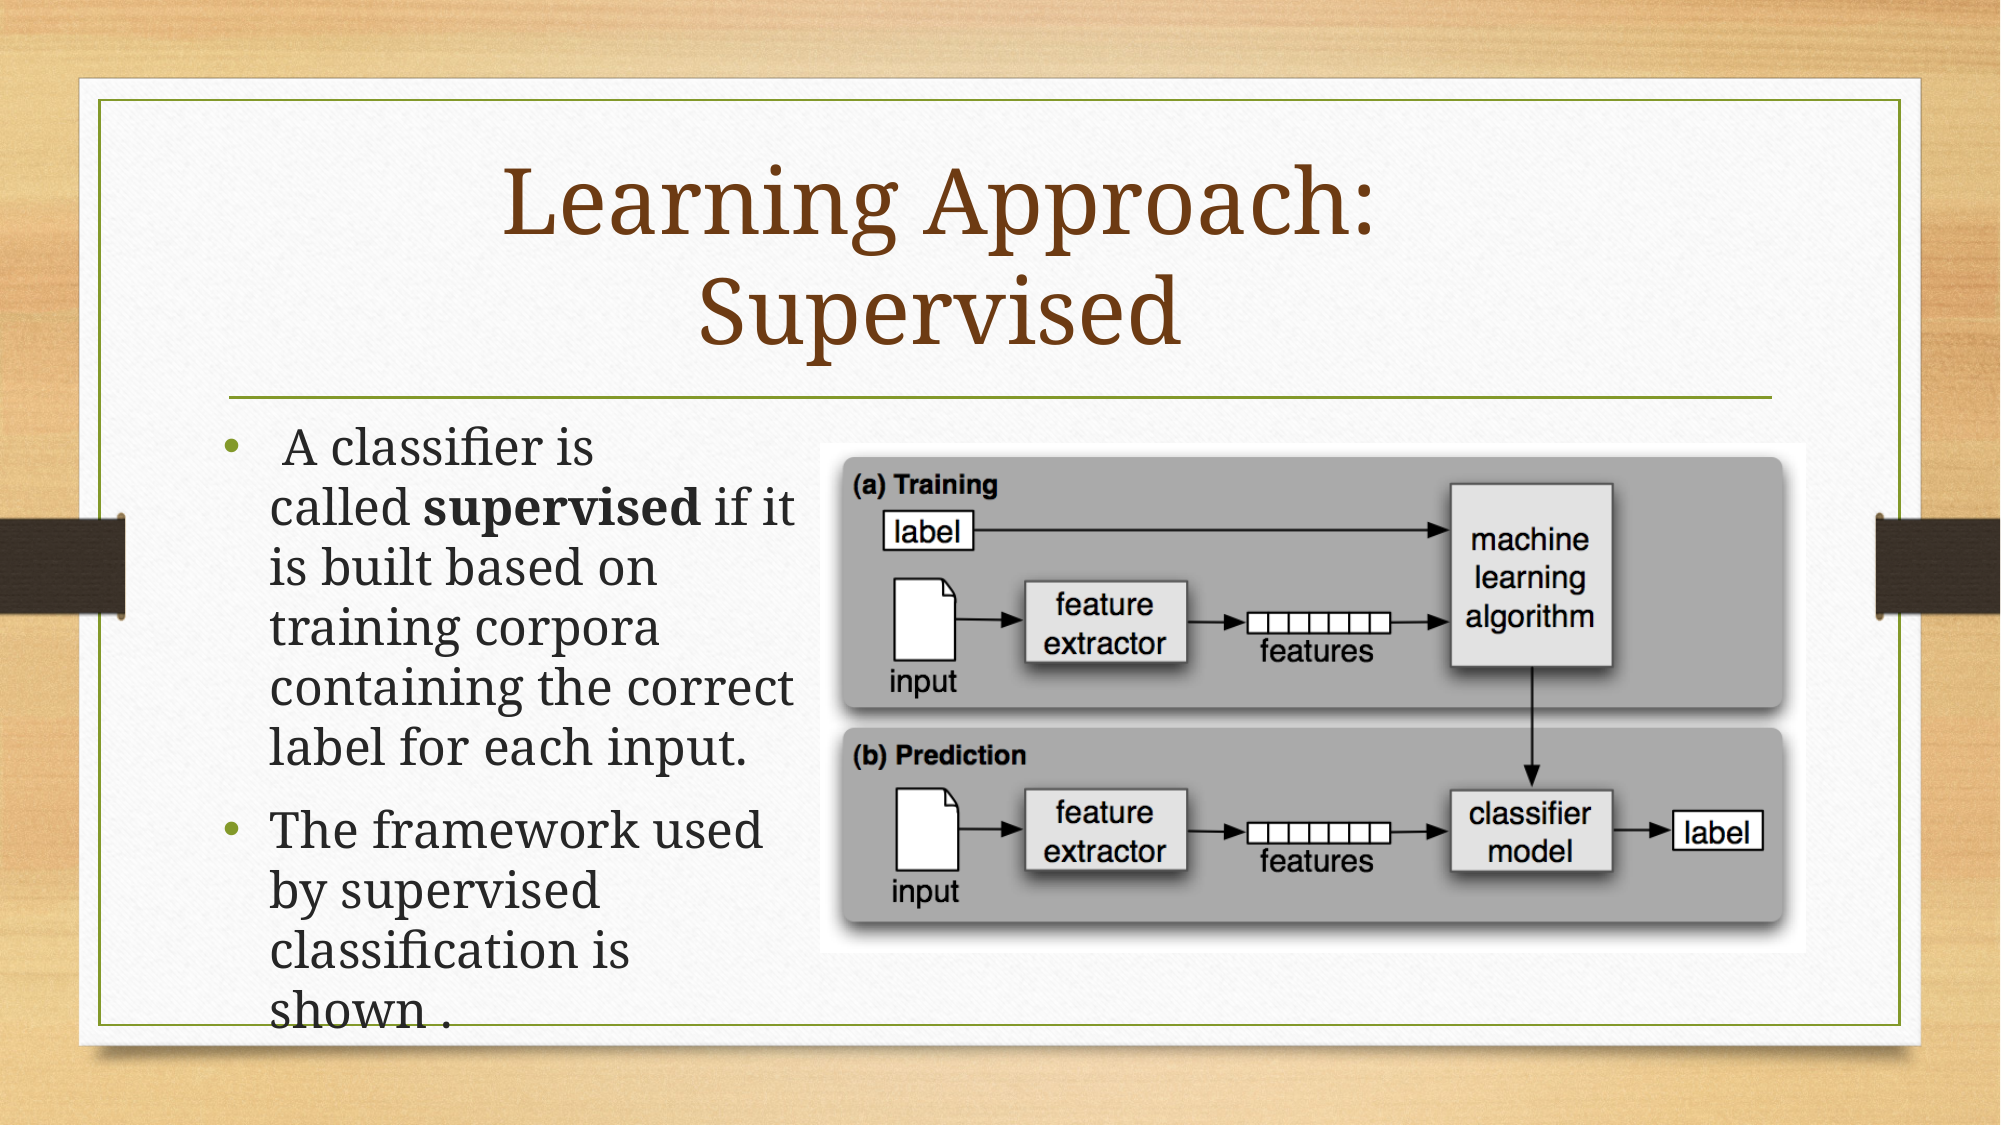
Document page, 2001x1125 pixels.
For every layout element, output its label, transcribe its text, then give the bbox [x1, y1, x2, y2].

text_box Learning Approach: Supervised [356, 135, 1524, 262]
picture [0, 0, 2001, 1125]
list A classifier is called supervised if it is built based on training corpora containing the correct label for each input. The framework used by supervised classification is shown . [207, 408, 839, 953]
